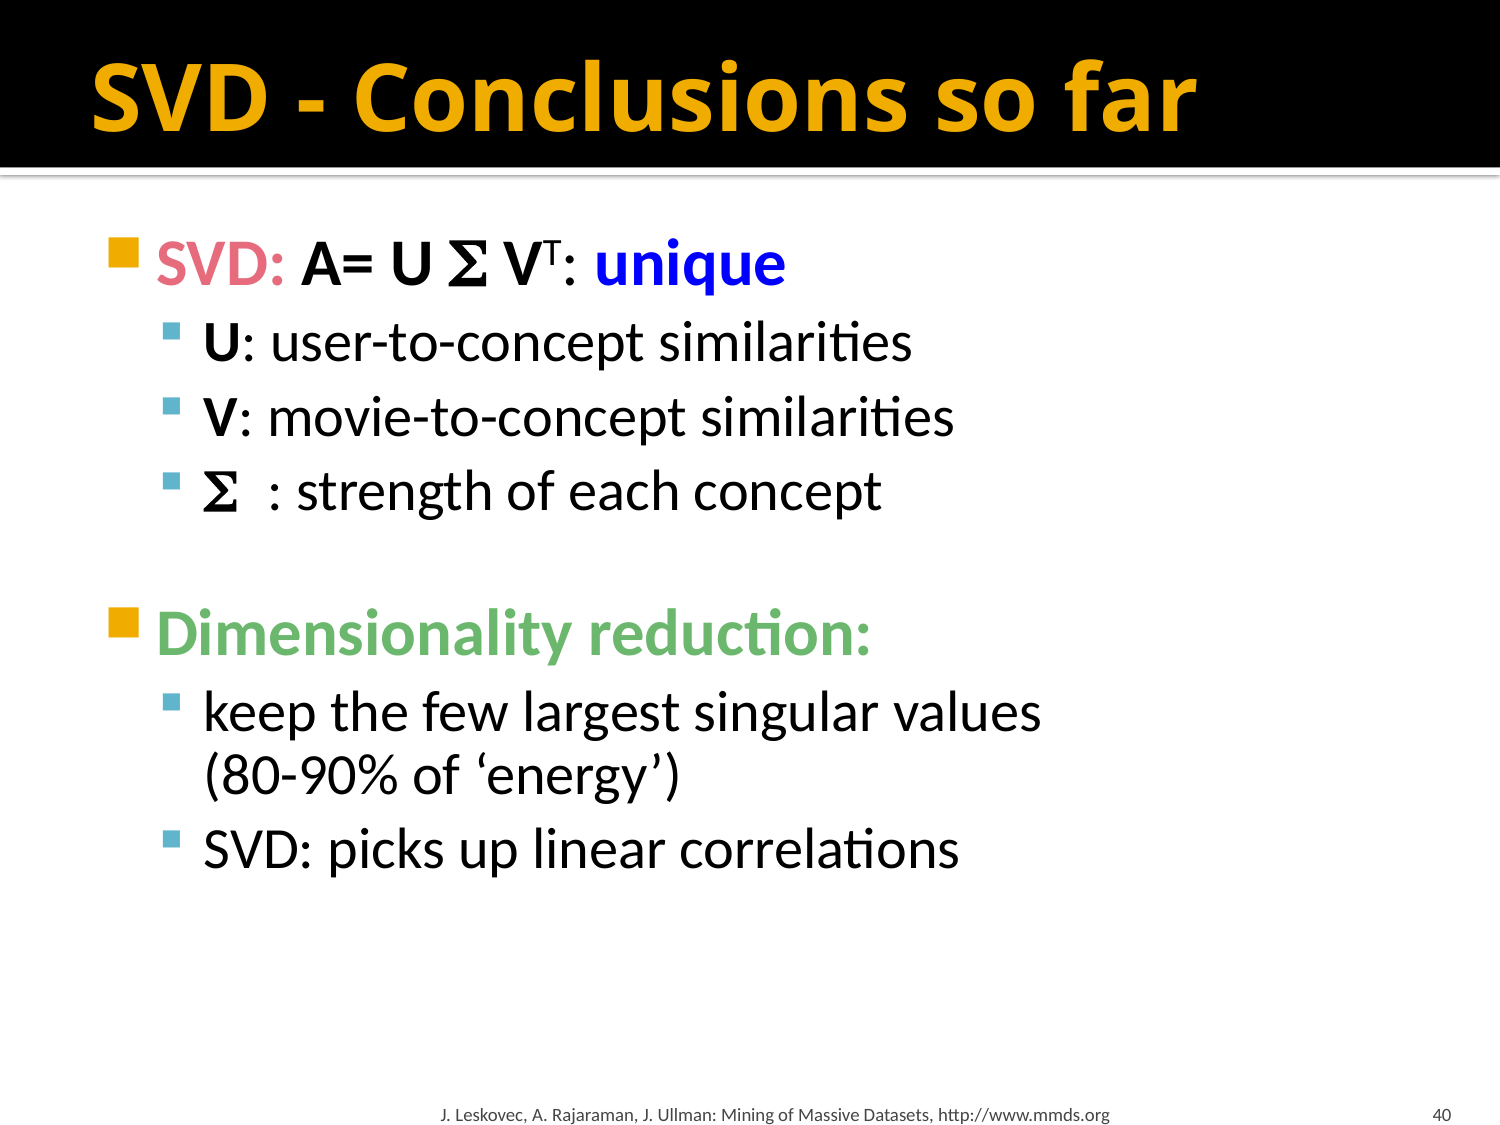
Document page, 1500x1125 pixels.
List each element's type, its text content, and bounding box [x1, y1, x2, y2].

list SVD: A= U  VT: unique U: user-to-concept similarities V: movie-to-concept similarities  : strength of each concept Dimensionality reduction: keep the few largest singular values (80-90% of ‘energy’) SVD: picks up linear correlations [75, 212, 1425, 1075]
title SVD - Conclusions so far [75, 12, 1425, 175]
slide_number 40 [1345, 1080, 1467, 1125]
footer J. Leskovec, A. Rajaraman, J. Ullman: Mining of Massive Datasets, http://www.mmds.org [433, 1080, 1337, 1125]
